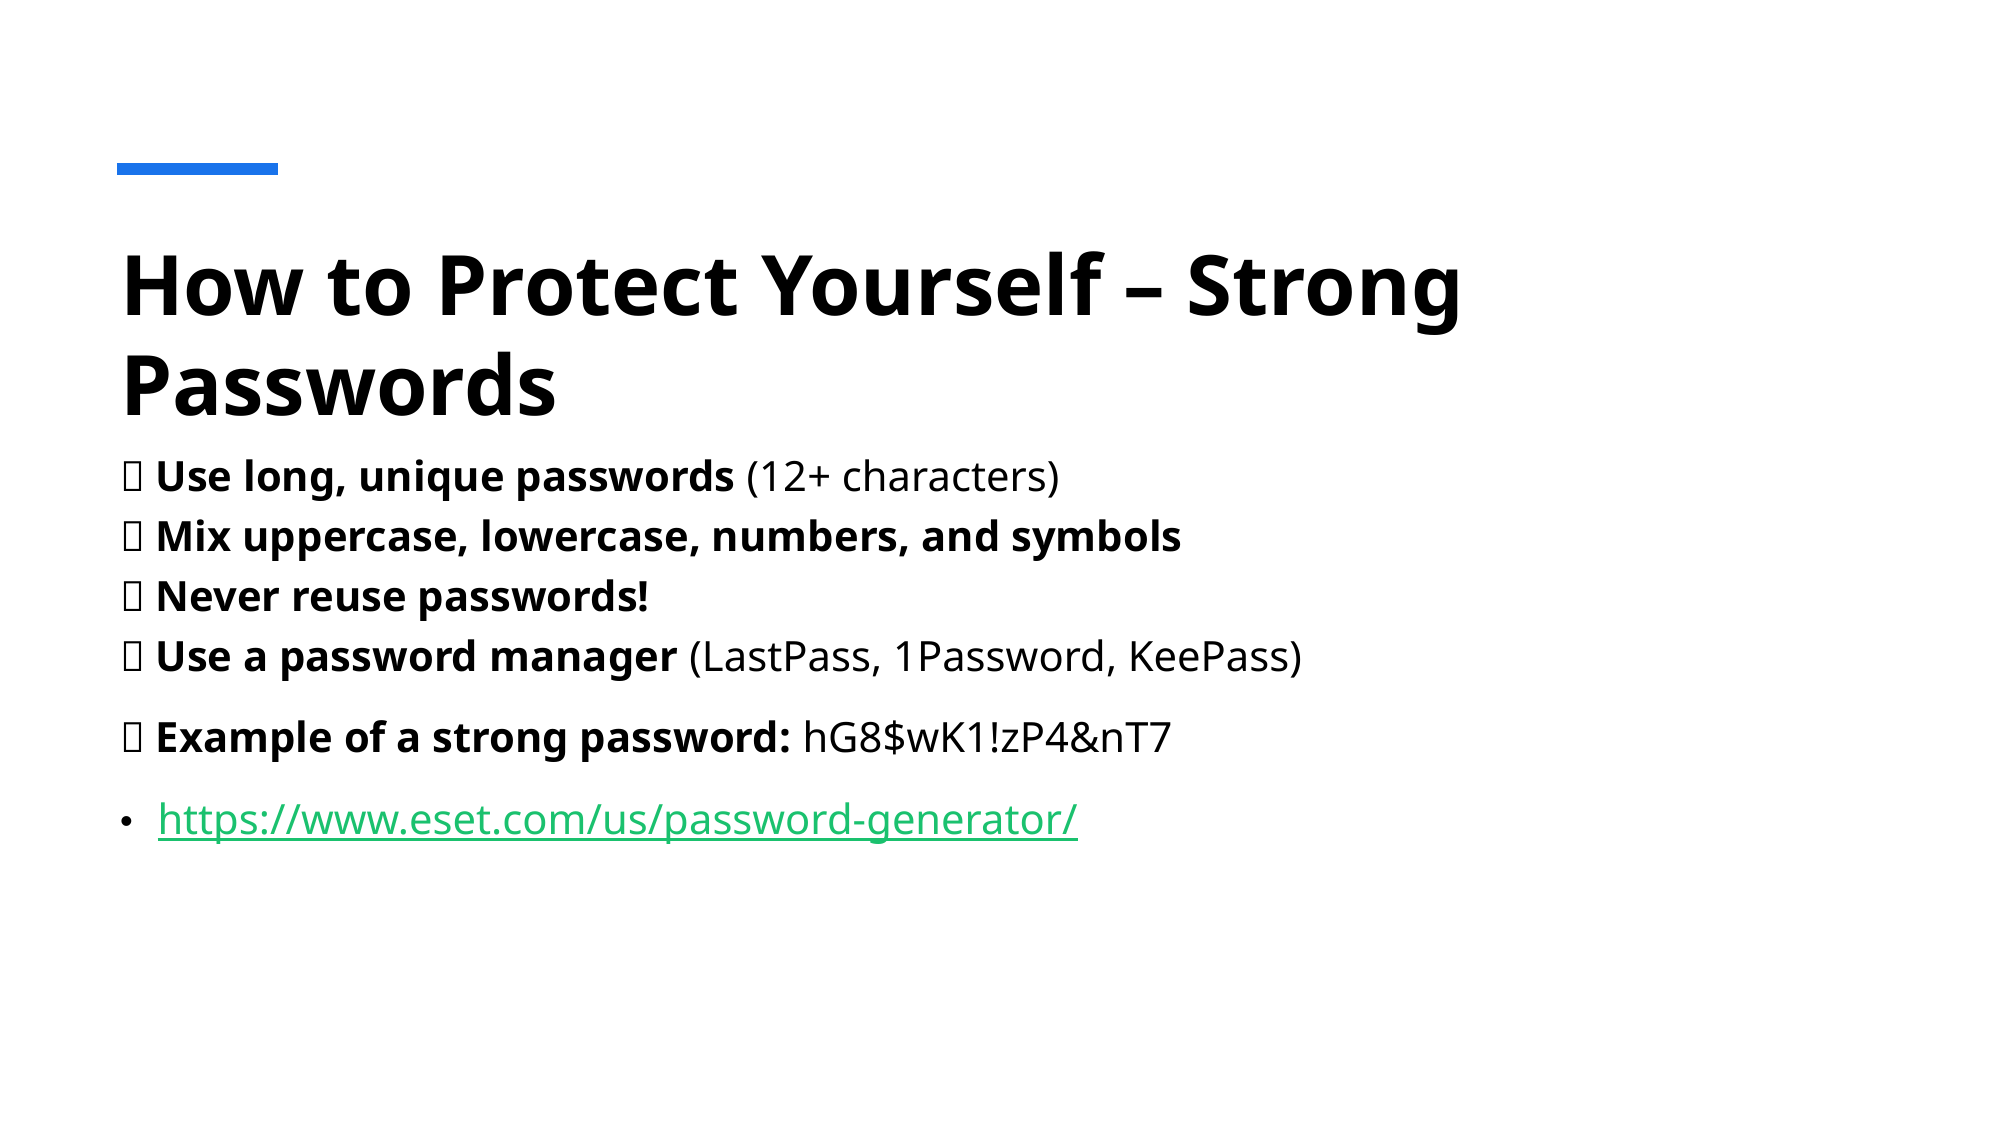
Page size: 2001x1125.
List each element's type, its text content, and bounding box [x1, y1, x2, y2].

title How to Protect Yourself – Strong Passwords [105, 224, 1892, 405]
list ✅ Use long, unique passwords (12+ characters) ✅ Mix uppercase, lowercase, numbers, and symbols ✅ Never reuse passwords! ✅ Use a password manager (LastPass, 1Password, KeePass) 💡 Example of a strong password: hG8$wK1!zP4&nT7 https://www.eset.com/us/password-generator/ [105, 431, 1892, 1017]
